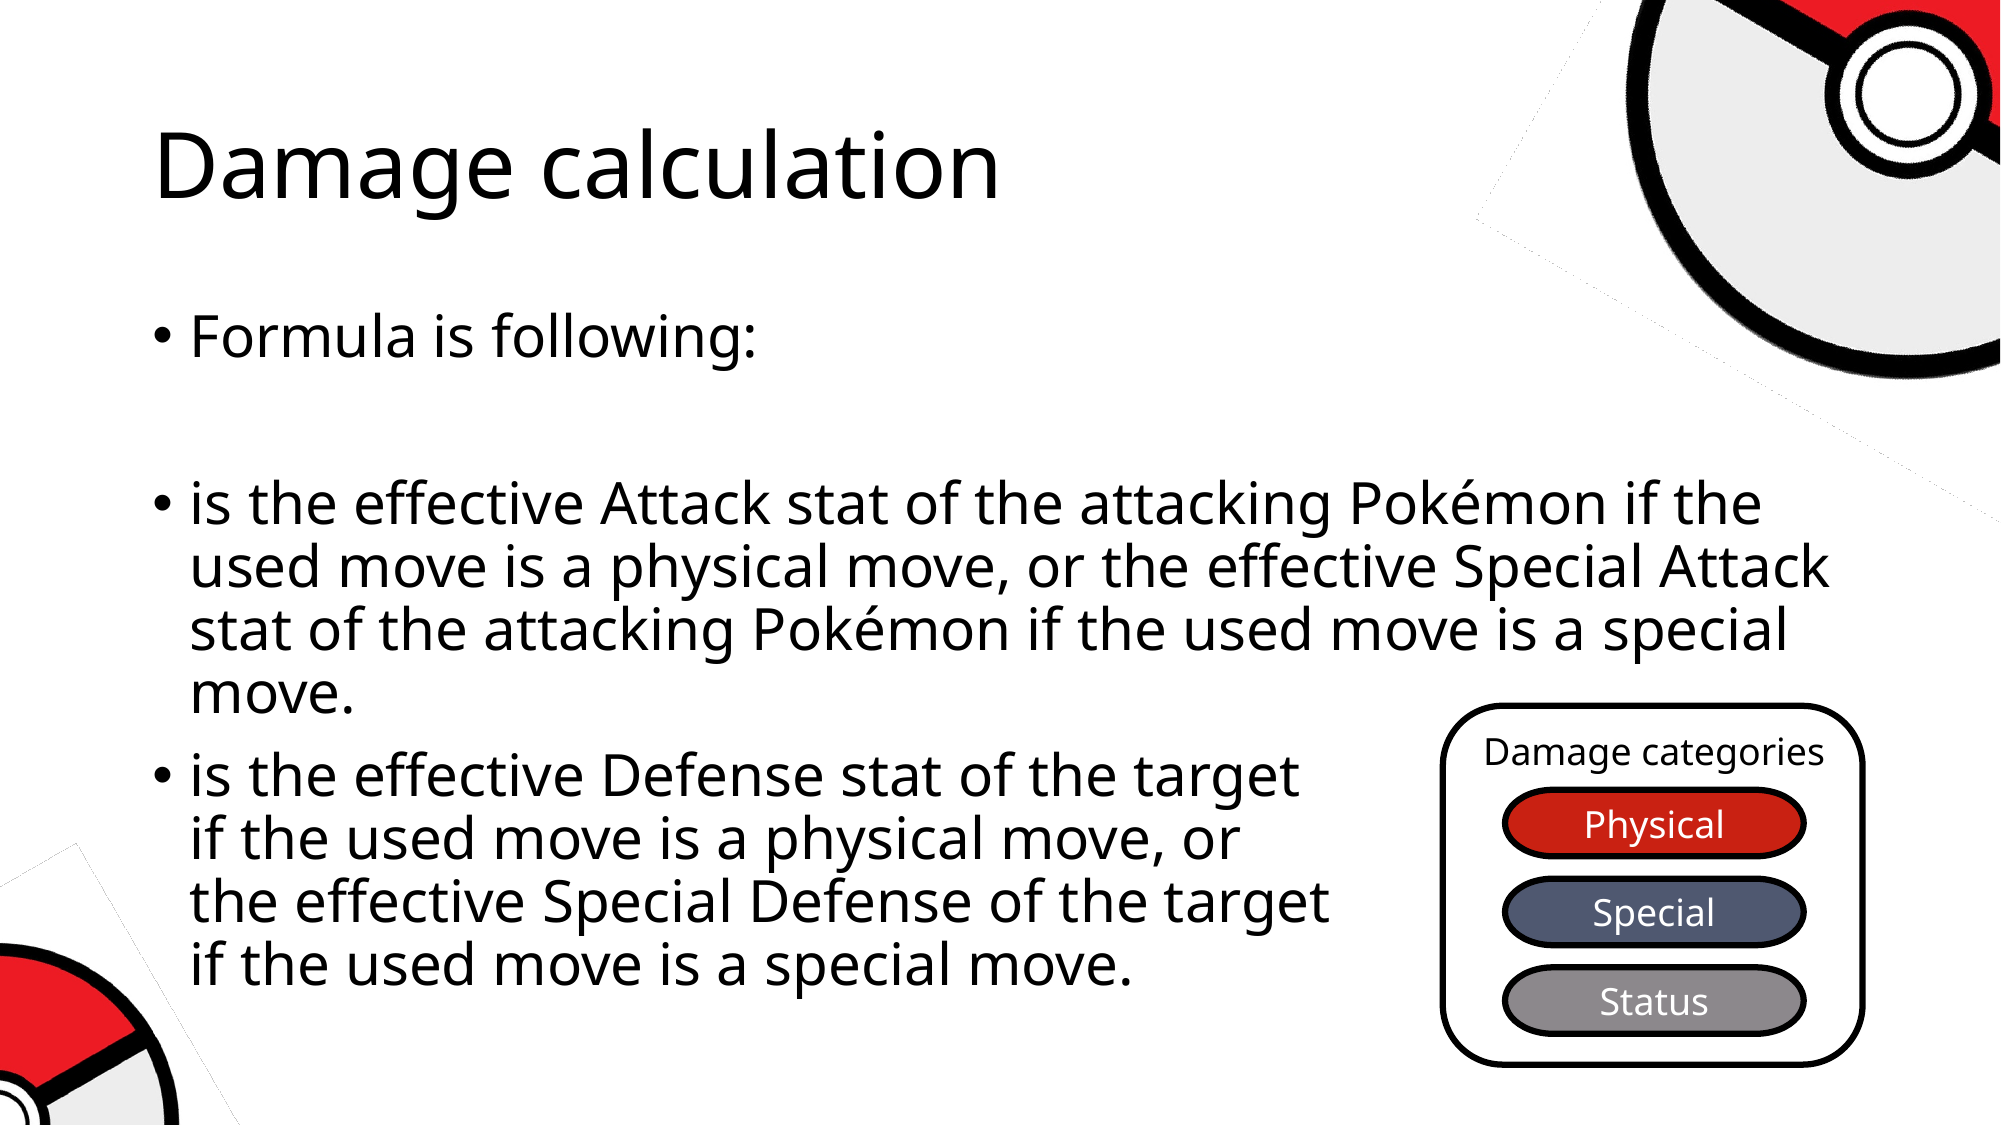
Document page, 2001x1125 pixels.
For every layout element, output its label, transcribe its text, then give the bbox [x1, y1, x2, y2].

picture [0, 843, 239, 1125]
picture [1569, 0, 2001, 523]
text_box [1442, 705, 1863, 1065]
title Damage calculation [137, 59, 1863, 278]
